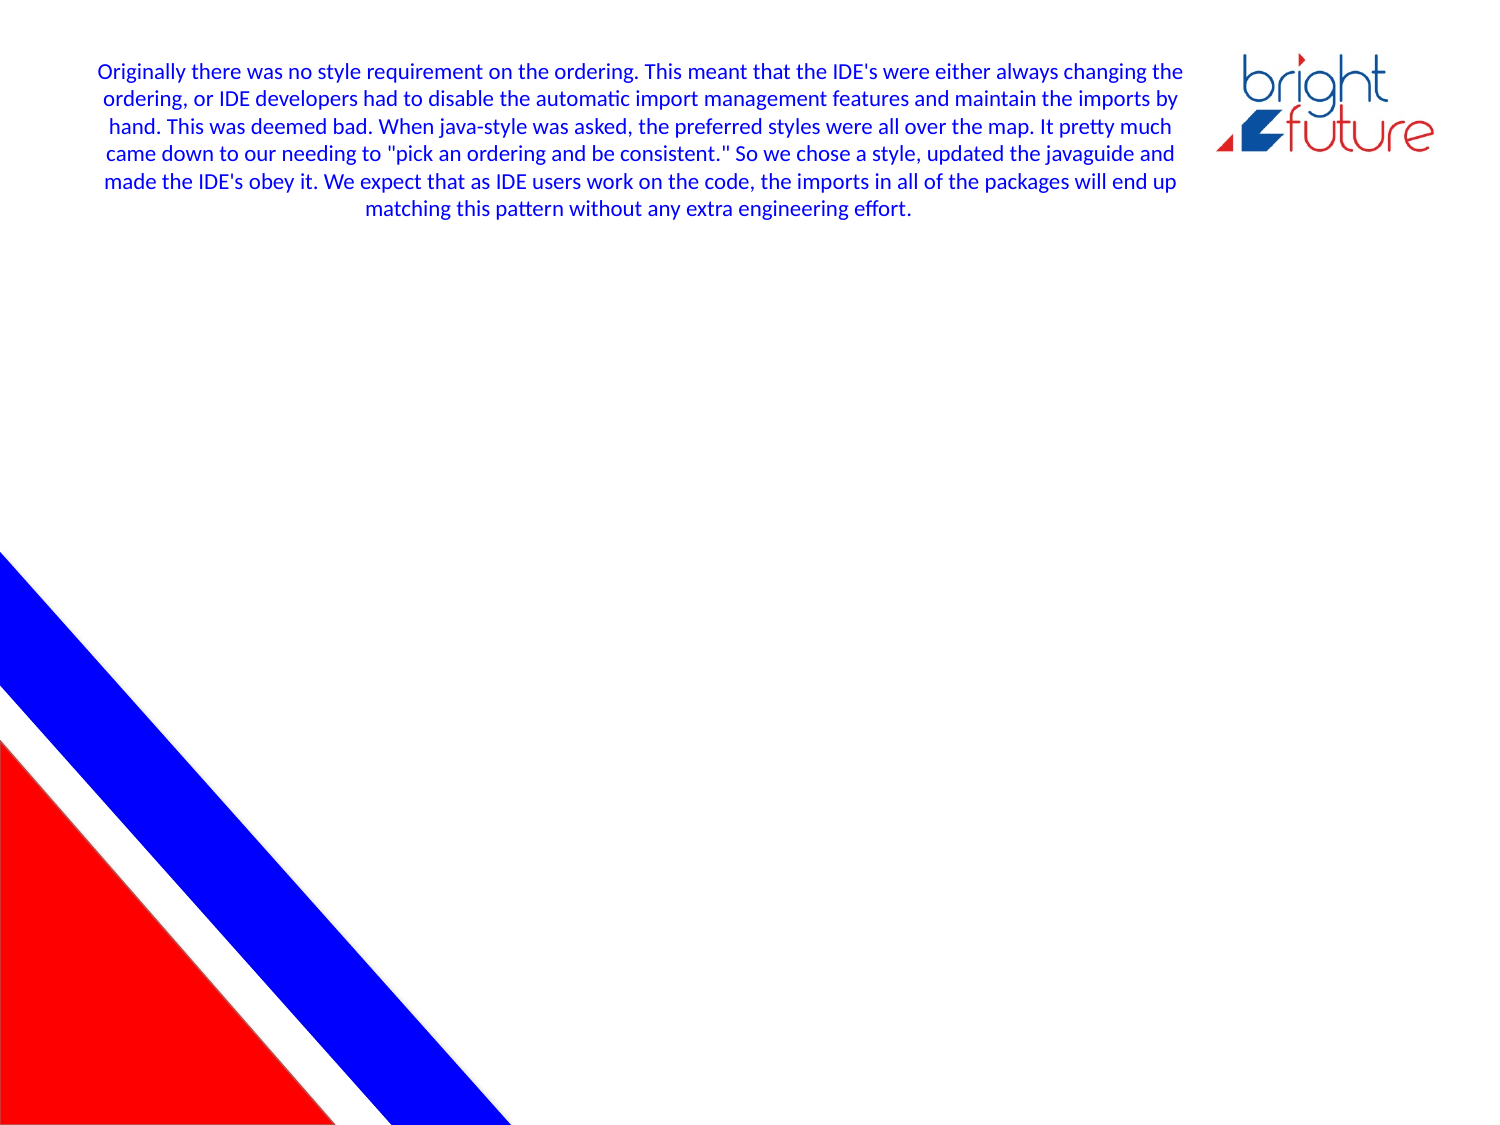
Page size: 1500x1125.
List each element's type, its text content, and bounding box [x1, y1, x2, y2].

picture [1185, 33, 1453, 181]
title Originally there was no style requirement on the ordering. This meant that the IDE's were either always changing the ordering, or IDE developers had to disable the automatic import management features and maintain the imports by hand. This was deemed bad. When java-style was asked, the preferred styles were all over the map. It pretty much came down to our needing to "pick an ordering and be consistent." So we chose a style, updated the javaguide and made the IDE's obey it. We expect that as IDE users work on the code, the imports in all of the packages will end up matching this pattern without any extra engineering effort. [75, 45, 1209, 233]
